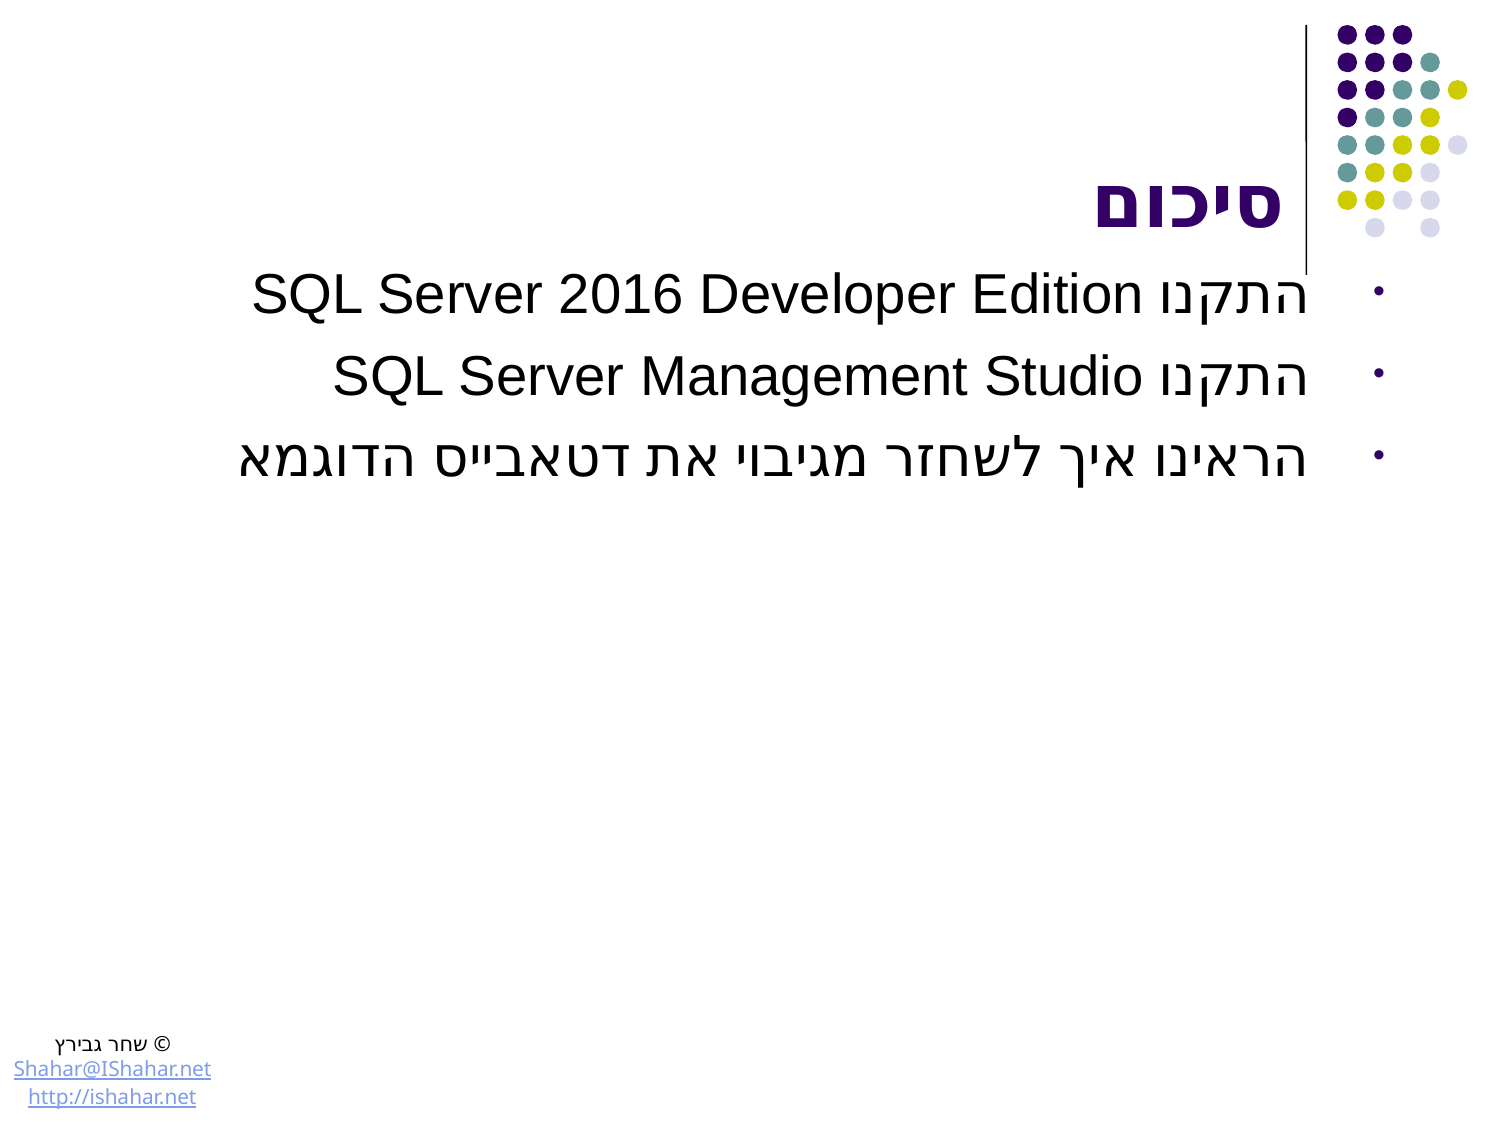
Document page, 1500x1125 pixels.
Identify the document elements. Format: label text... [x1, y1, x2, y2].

list התקנו SQL Server 2016 Developer Edition התקנו SQL Server Management Studio הראינו איך לשחזר מגיבוי את דטאבייס הדוגמא [187, 249, 1400, 974]
footer © שחר גבירץ Shahar@IShahar.net http://ishahar.net [0, 1023, 350, 1099]
title סיכום [37, 37, 1300, 250]
